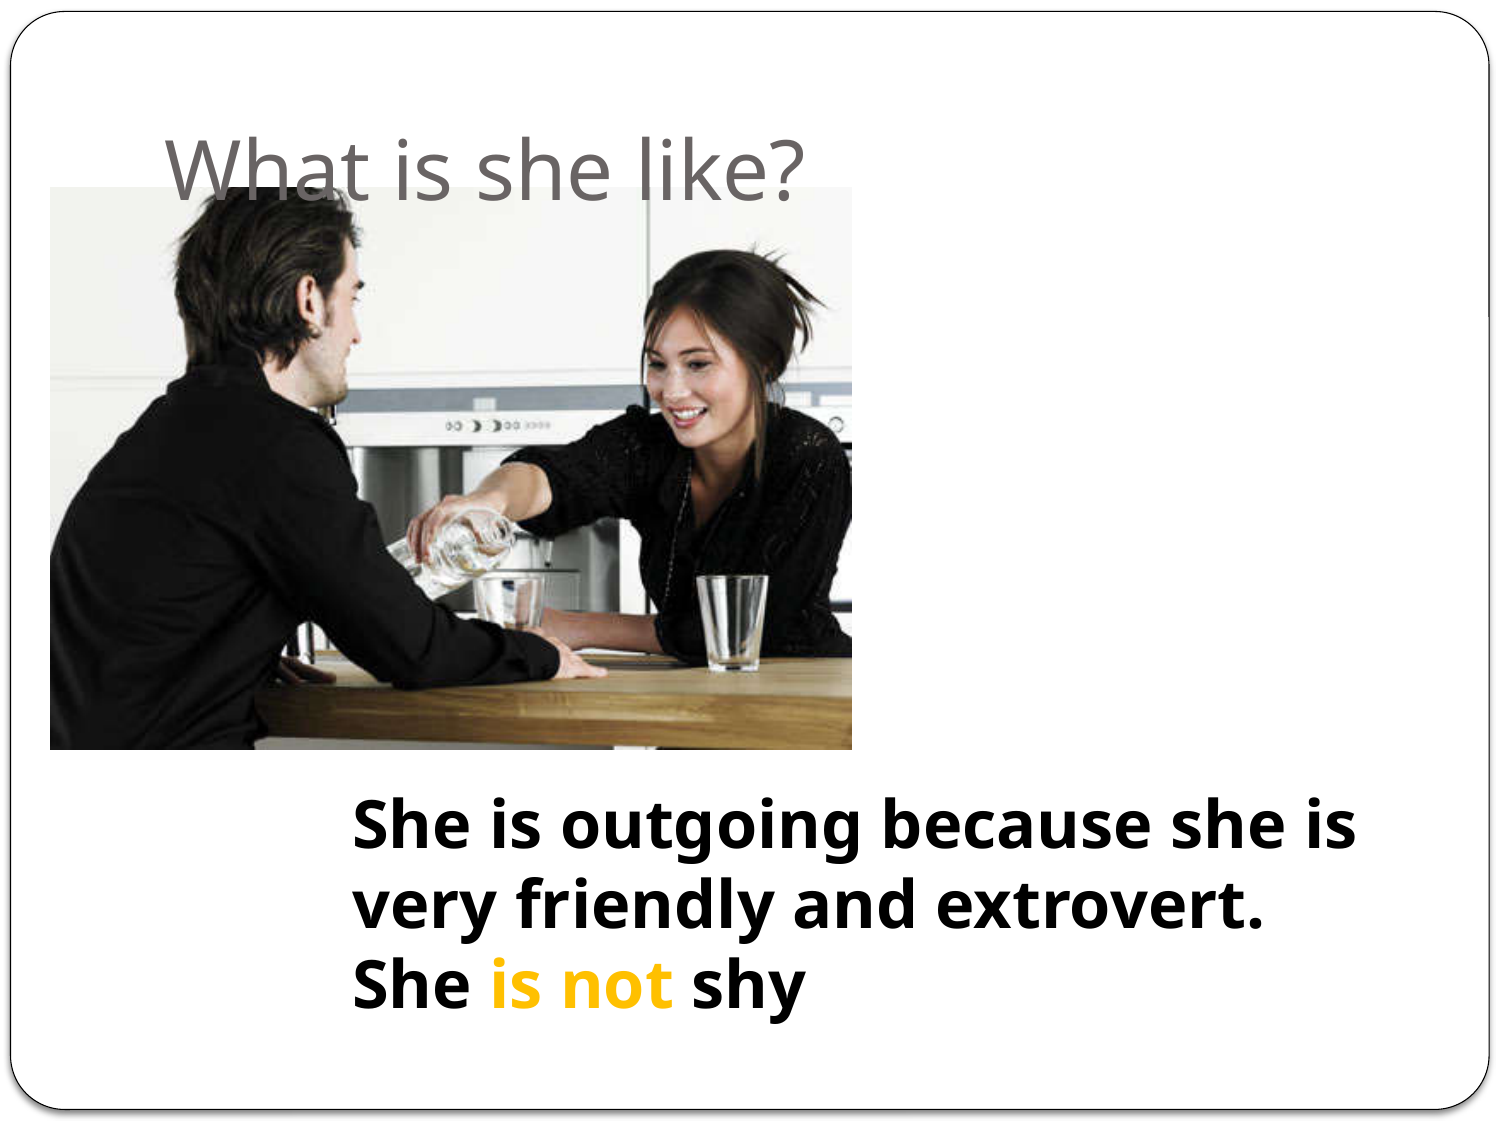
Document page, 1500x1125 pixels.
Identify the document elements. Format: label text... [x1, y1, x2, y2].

text_box She is outgoing because she is very friendly and extrovert. She is not shy [337, 774, 1438, 1030]
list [49, 187, 852, 751]
title What is she like? [150, 45, 1425, 233]
